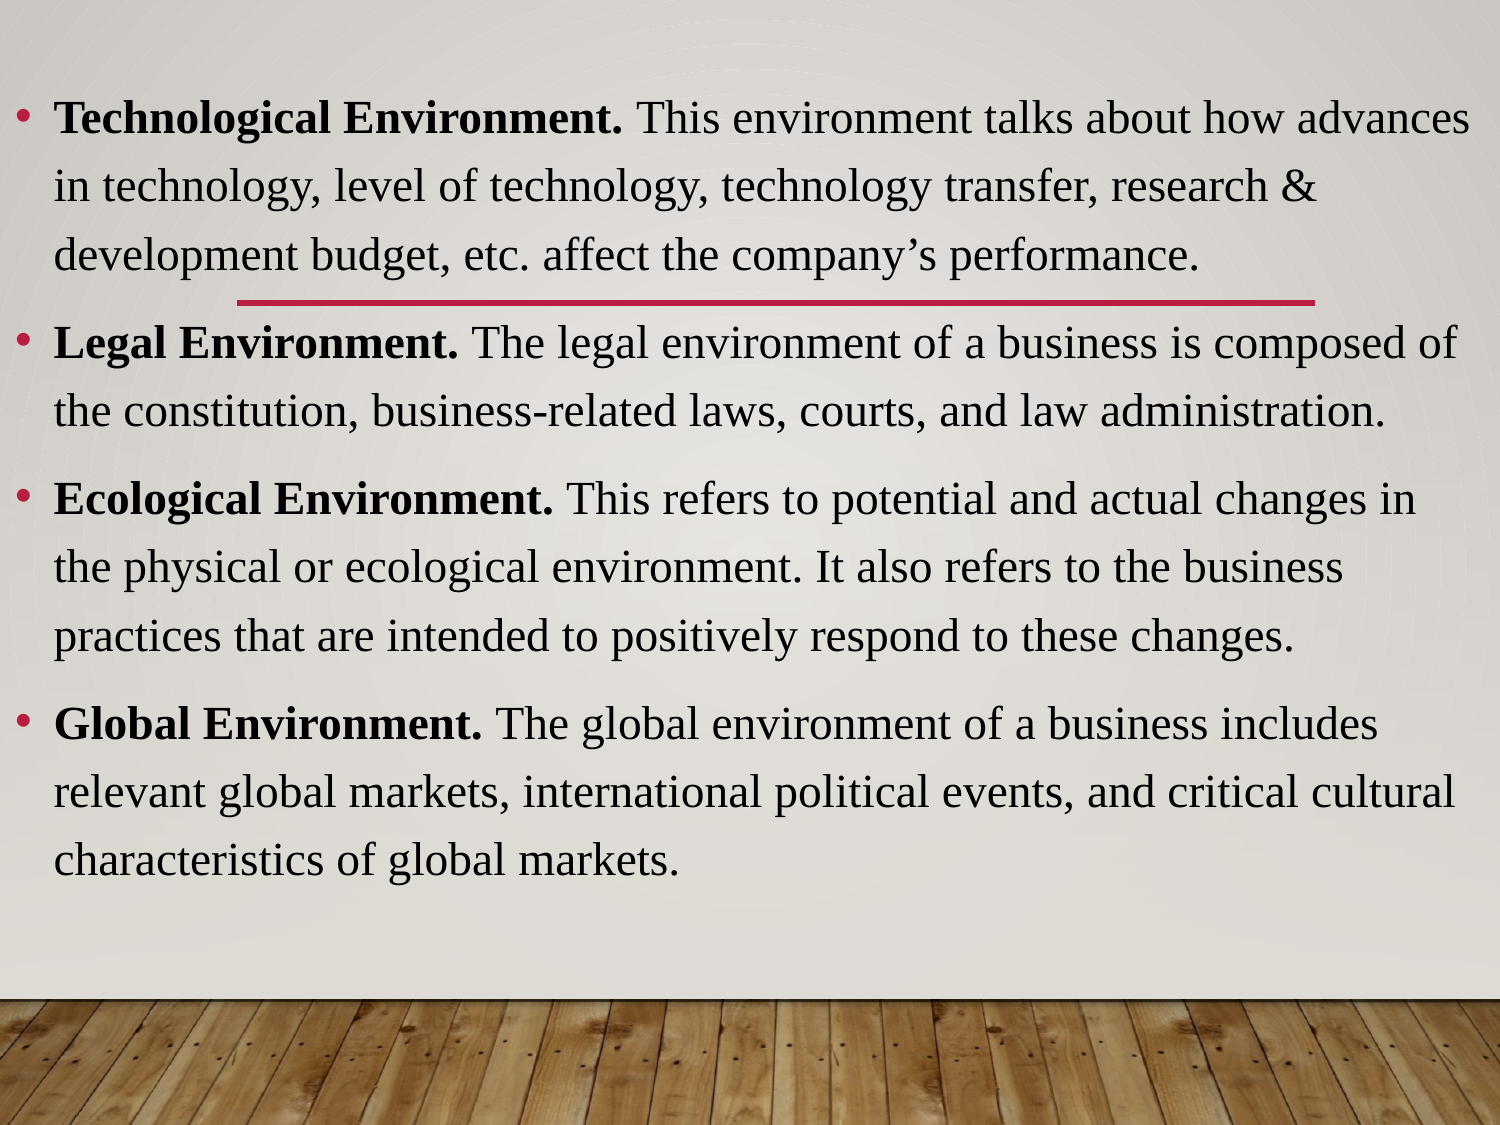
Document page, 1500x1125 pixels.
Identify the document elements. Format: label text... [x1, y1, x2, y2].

picture [0, 1000, 1500, 1125]
list Technological Environment. This environment talks about how advances in technology, level of technology, technology transfer, research & development budget, etc. affect the company’s performance. Legal Environment. The legal environment of a business is composed of the constitution, business-related laws, courts, and law administration. Ecological Environment. This refers to potential and actual changes in the physical or ecological environment. It also refers to the business practices that are intended to positively respond to these changes. Global Environment. The global environment of a business includes relevant global markets, international political events, and critical cultural characteristics of global markets. [0, 0, 1500, 1000]
